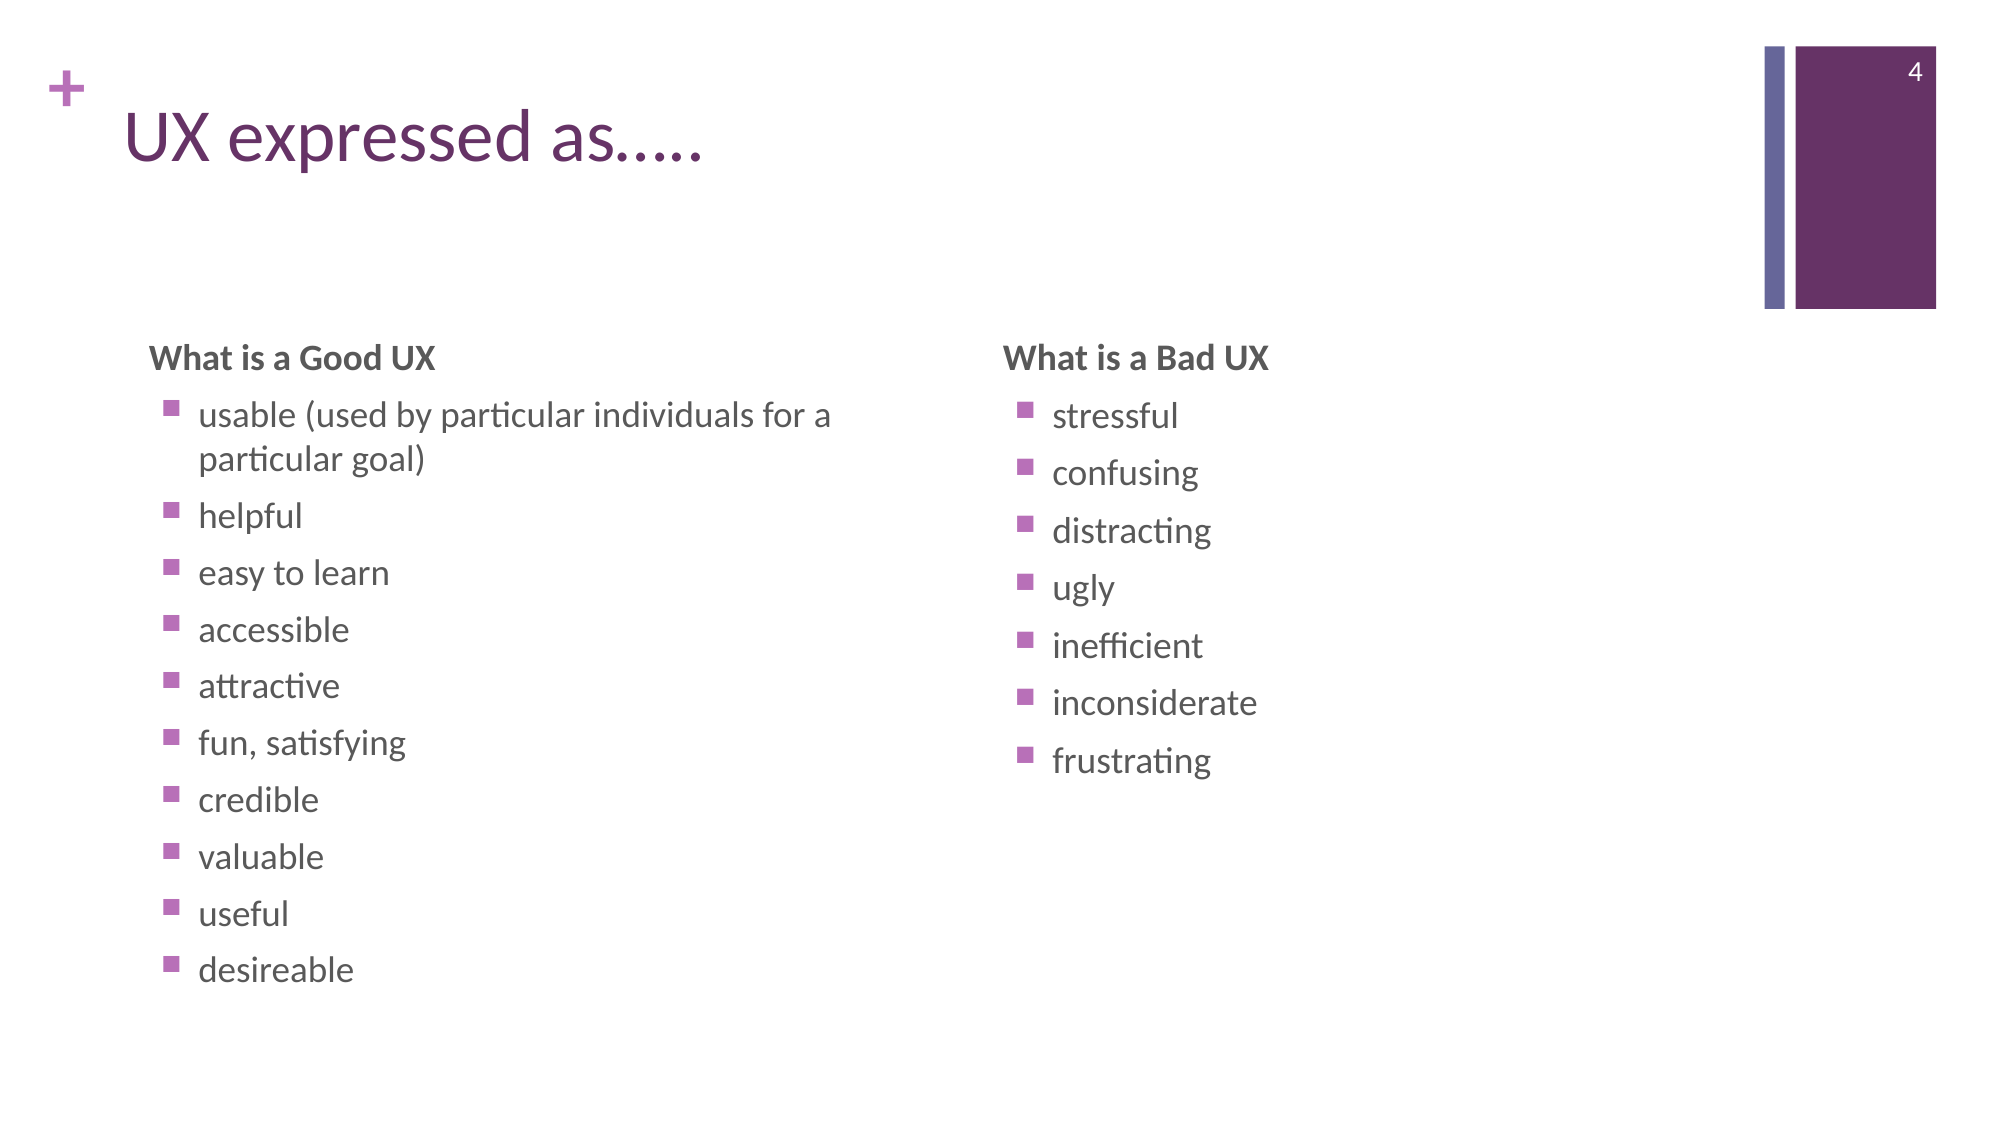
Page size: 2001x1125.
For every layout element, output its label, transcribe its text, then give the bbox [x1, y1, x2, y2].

list What is a Bad UX stressful confusing distracting ugly inefficient inconsiderate frustrating [962, 325, 1763, 1005]
list What is a Good UX usable (used by particular individuals for a particular goal) helpful easy to learn accessible attractive fun, satisfying credible valuable useful desireable [109, 325, 909, 1005]
slide_number 4 [1816, 39, 1938, 100]
title UX expressed as….. [109, 79, 1762, 263]
